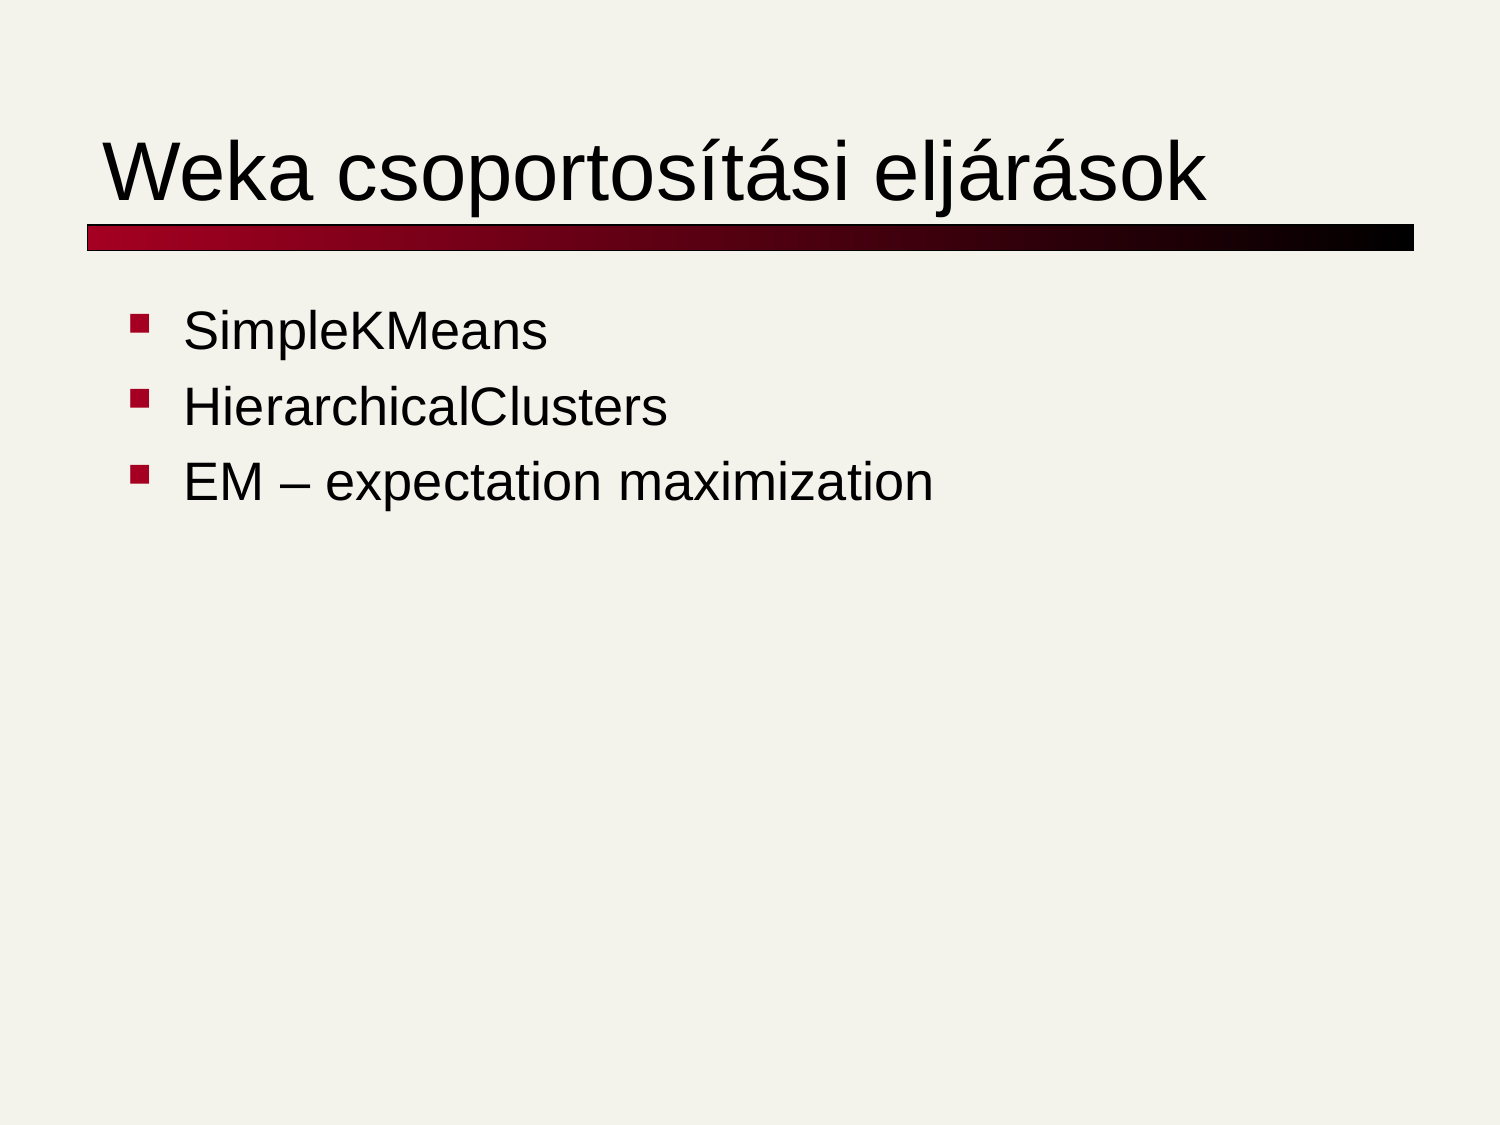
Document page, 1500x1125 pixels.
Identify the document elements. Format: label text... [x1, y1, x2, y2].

title Weka csoportosítási eljárások [87, 62, 1413, 225]
list SimpleKMeans HierarchicalClusters EM – expectation maximization [112, 287, 1388, 1088]
